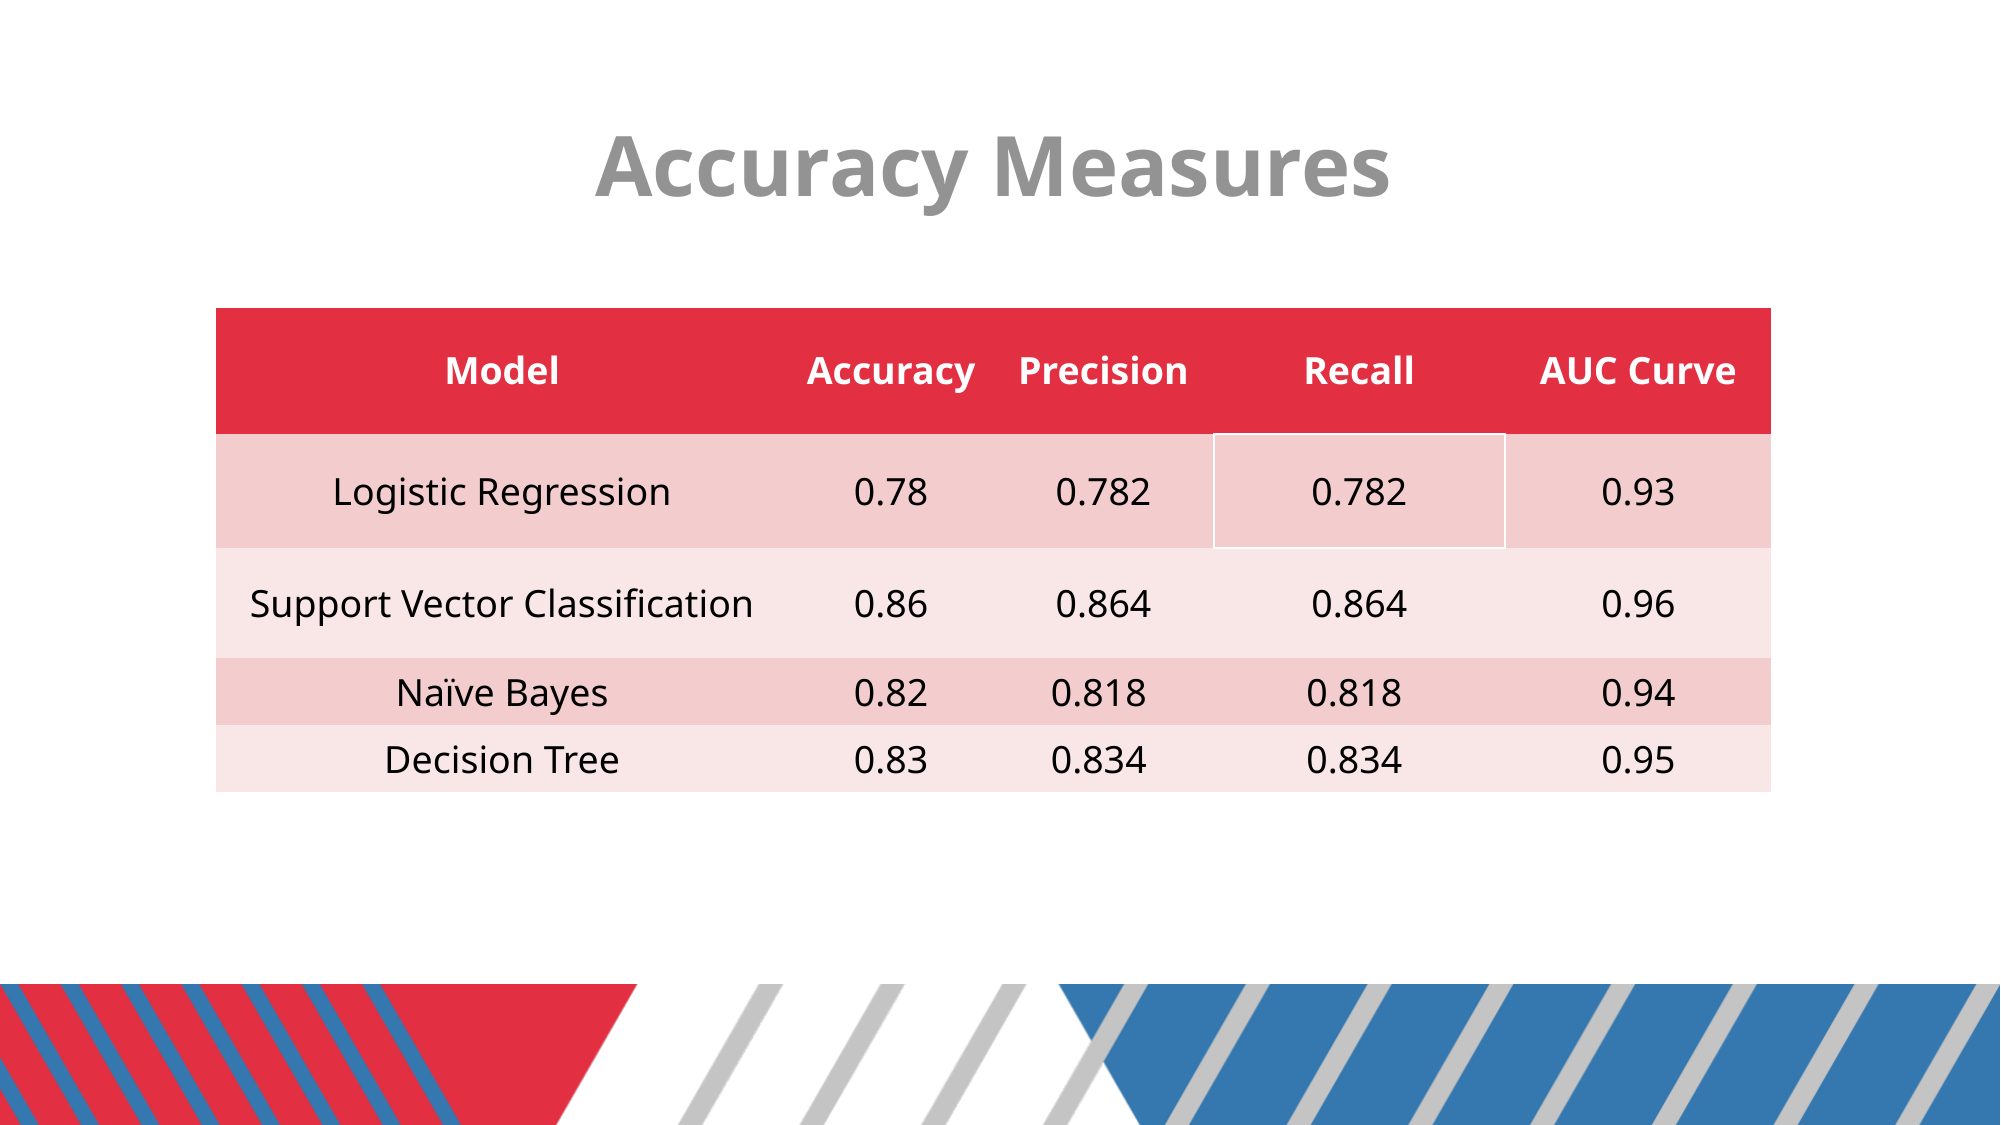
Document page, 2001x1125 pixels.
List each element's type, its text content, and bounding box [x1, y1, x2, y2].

table_cell 0.78 [789, 434, 993, 548]
table_cell 0.93 [1506, 434, 1771, 548]
table_cell 0.834 [993, 725, 1214, 792]
table_cell Support Vector Classification [216, 548, 789, 658]
table_cell Naïve Bayes [216, 658, 789, 725]
table_header Recall [1214, 308, 1505, 433]
table_cell Decision Tree [216, 725, 789, 792]
table_cell 0.782 [1215, 435, 1504, 547]
table_cell 0.864 [993, 548, 1214, 658]
table_cell 0.83 [789, 725, 993, 792]
table_cell Logistic Regression [216, 434, 789, 548]
table_cell 0.86 [789, 548, 993, 658]
table_cell 0.834 [1214, 725, 1505, 792]
table_cell 0.94 [1505, 658, 1771, 725]
table_cell 0.96 [1505, 548, 1771, 658]
table_cell 0.864 [1214, 549, 1505, 658]
picture [0, 984, 2000, 1125]
table_header AUC Curve [1505, 308, 1771, 434]
table_cell 0.818 [1214, 658, 1505, 725]
table_cell 0.82 [789, 658, 993, 725]
table_cell 0.818 [993, 658, 1214, 725]
table_header Accuracy [789, 308, 993, 434]
title Accuracy Measures [125, 117, 1863, 224]
table_cell 0.95 [1505, 725, 1771, 792]
table_header Model [216, 308, 789, 434]
table_header Precision [993, 308, 1214, 434]
table_cell 0.782 [993, 434, 1213, 548]
